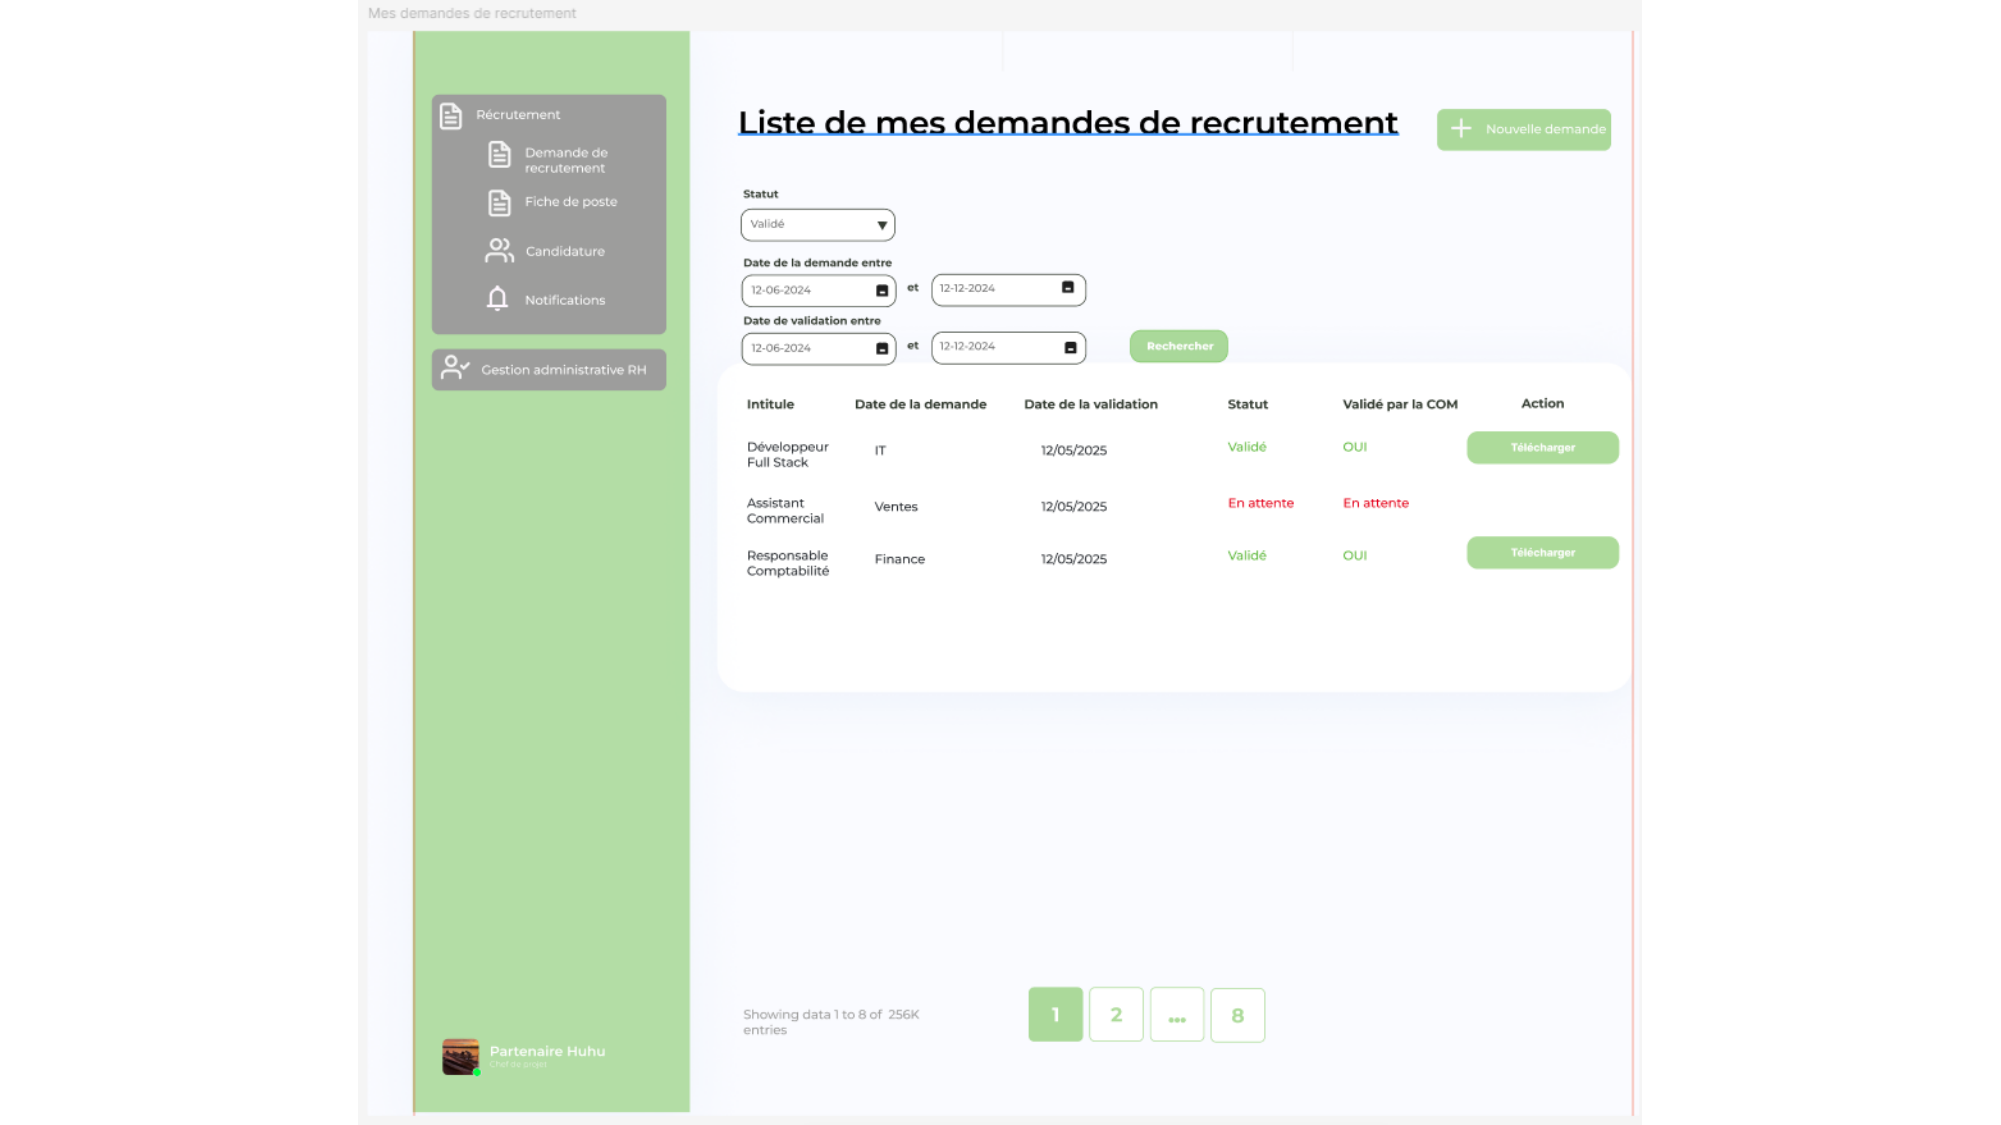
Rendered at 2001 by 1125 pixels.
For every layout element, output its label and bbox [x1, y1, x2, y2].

picture [358, 0, 1642, 1125]
